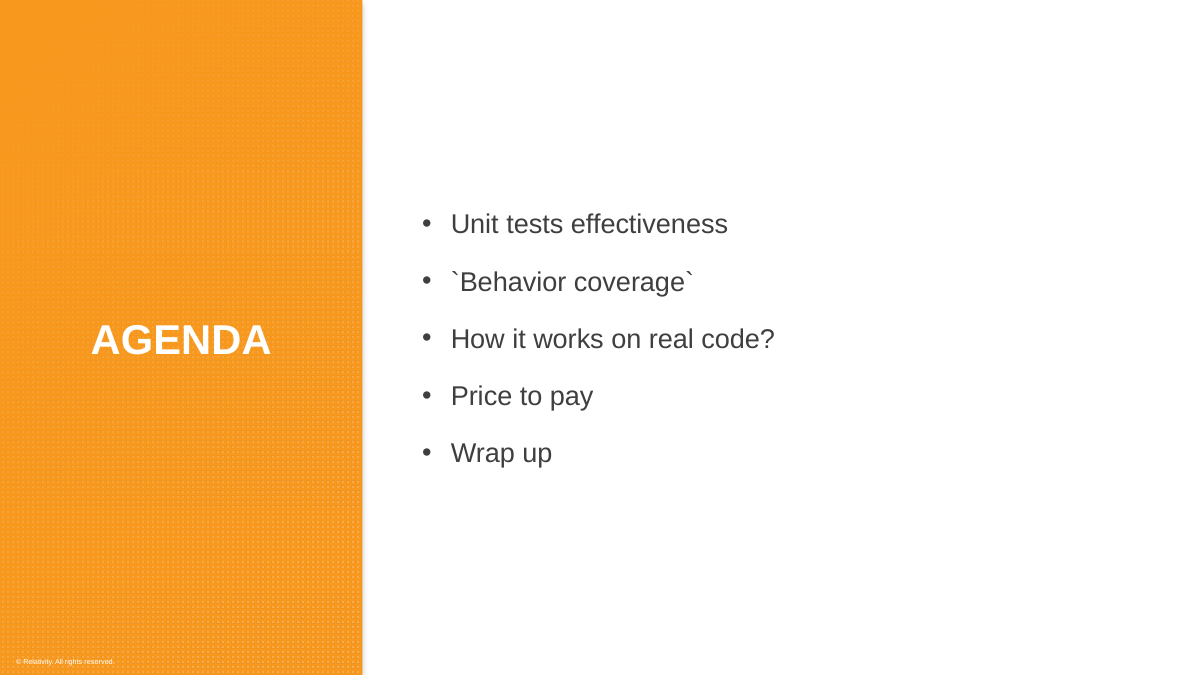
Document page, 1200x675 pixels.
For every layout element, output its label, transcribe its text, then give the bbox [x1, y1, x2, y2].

list AGENDA [9, 200, 354, 475]
list Unit tests effectiveness `Behavior coverage` How it works on real code? Price to pay Wrap up [412, 69, 1163, 606]
picture [0, 0, 363, 675]
